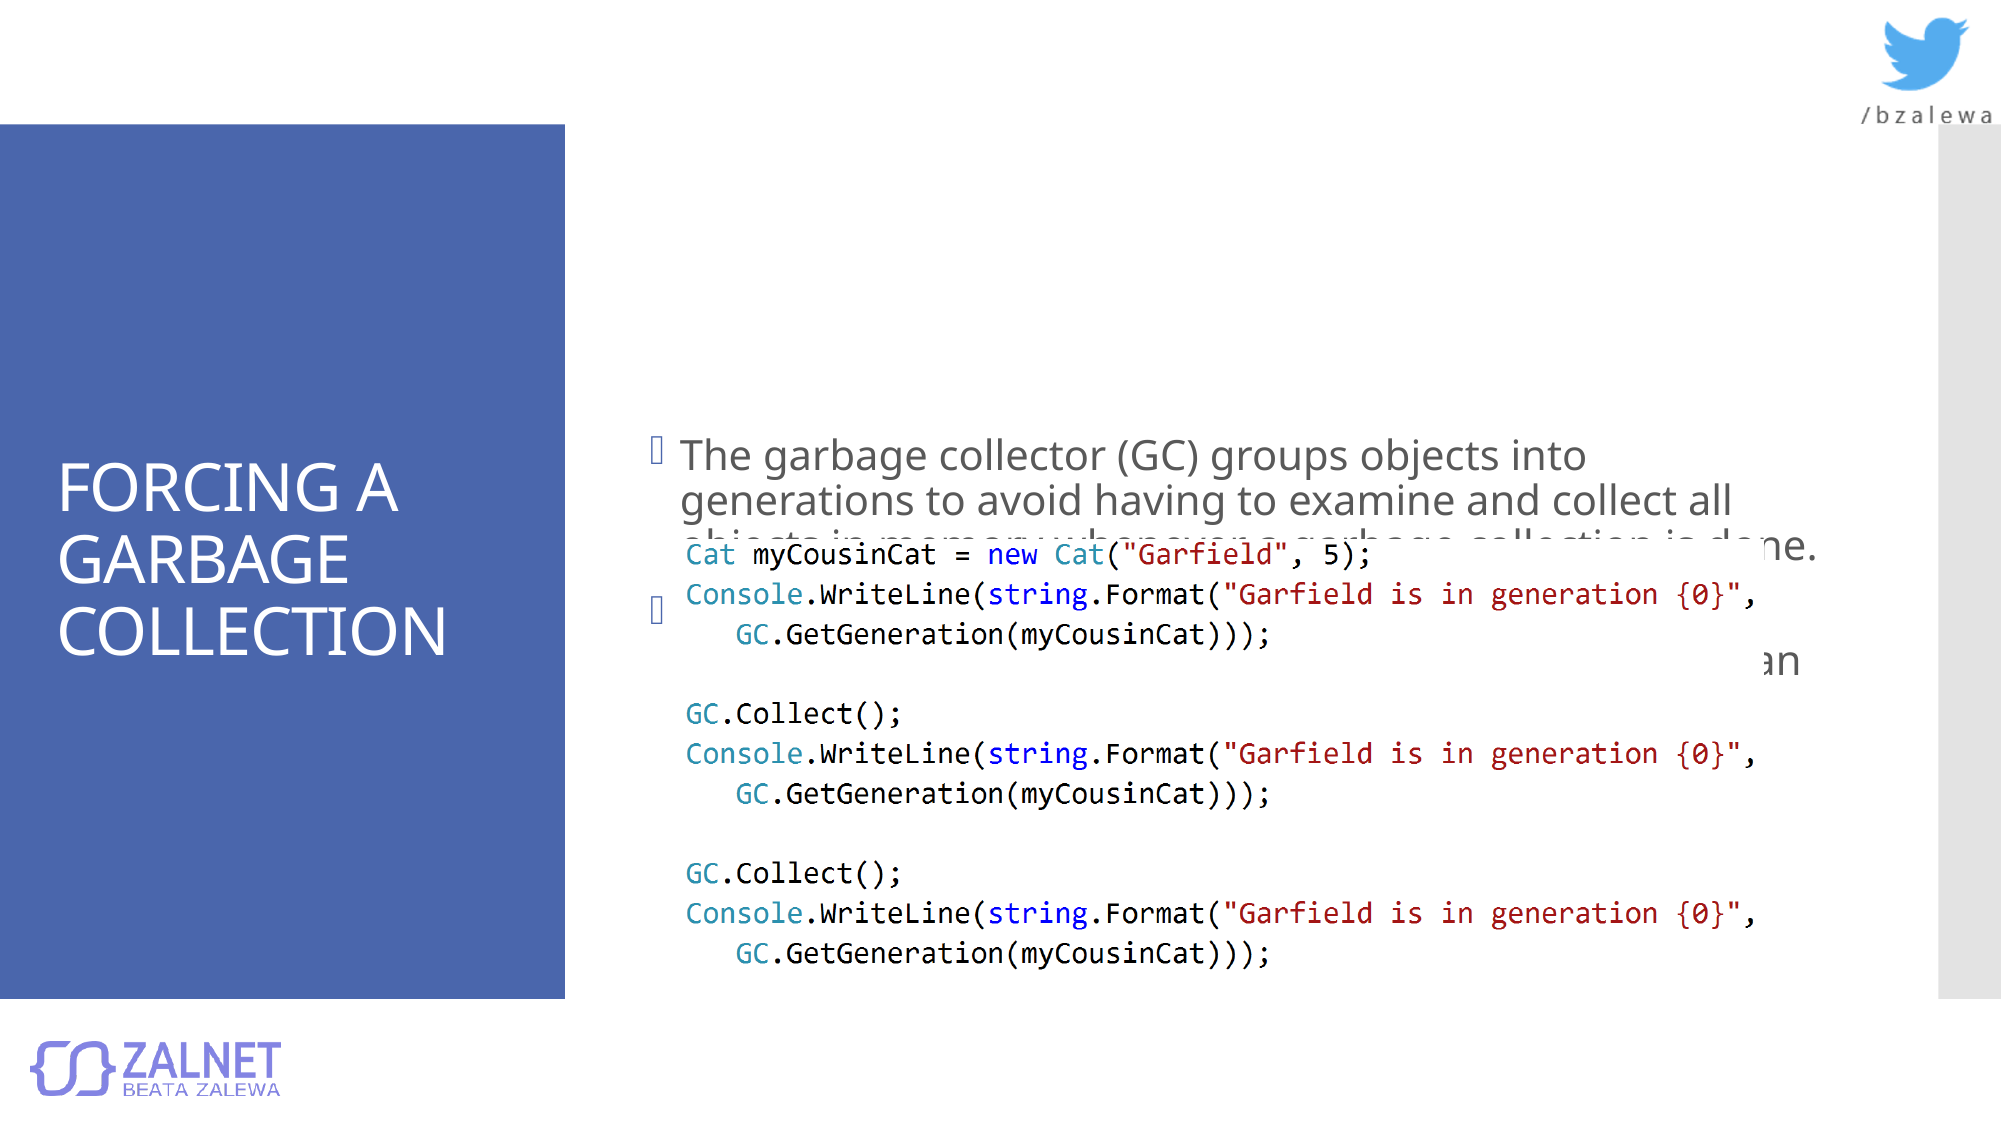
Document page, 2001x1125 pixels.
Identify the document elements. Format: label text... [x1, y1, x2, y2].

picture [29, 1041, 281, 1096]
picture [1844, 12, 1999, 125]
title FORCING A GARBAGE COLLECTION [41, 184, 525, 940]
picture [679, 538, 1764, 976]
list The garbage collector (GC) groups objects into generations to avoid having to examine and collect all objects in memory whenever a garbage collection is done. For debugging purposes, it’s sometimes useful to know which generation an object currently belongs to. You can get this information using the GC.GetGeneration method. [634, 141, 1835, 982]
